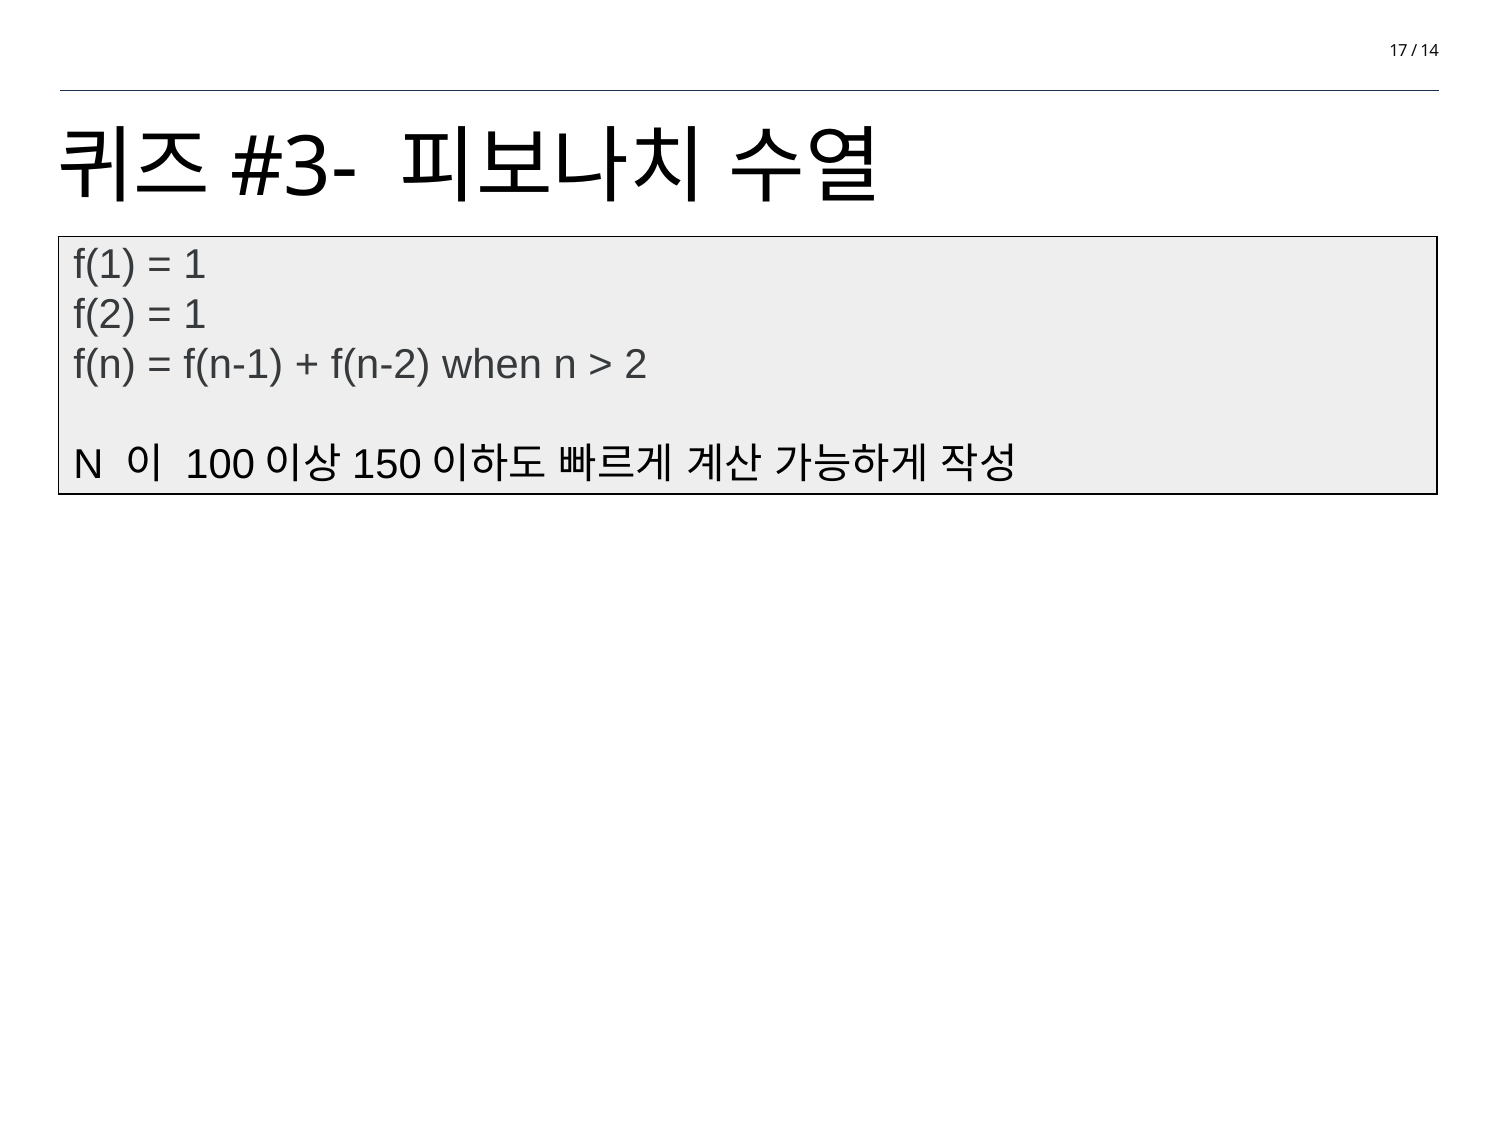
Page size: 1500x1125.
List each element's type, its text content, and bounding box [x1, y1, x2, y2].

text_box f(1) = 1 f(2) = 1 f(n) = f(n-1) + f(n-2) when n > 2 N 이 100이상150이하도 빠르게 계산 가능하게 작성 [58, 236, 1438, 494]
text_box 17 / 14 [1193, 32, 1454, 70]
title 퀴즈#3- 피보나치 수열 [42, 114, 1454, 211]
